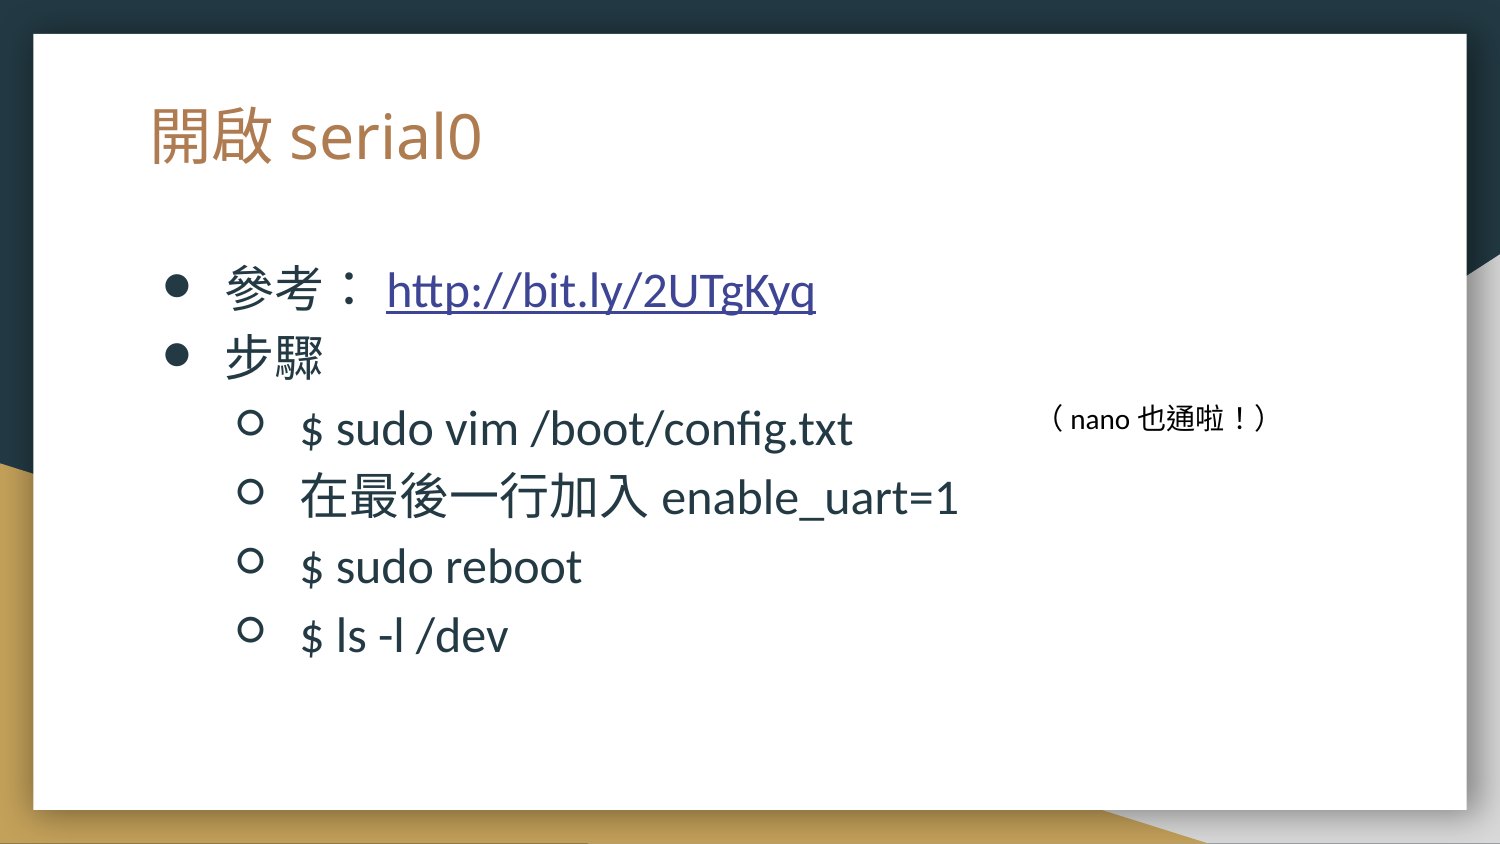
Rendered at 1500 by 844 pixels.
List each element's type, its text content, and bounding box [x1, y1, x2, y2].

text_box （nano也通啦！） [1019, 385, 1322, 459]
title 開啟serial0 [134, 82, 1366, 180]
list 參考：http://bit.ly/2UTgKyq 步驟 $ sudo vim /boot/config.txt 在最後一行加入enable_uart=1 $ sudo reboot $ ls -l /dev [134, 233, 1366, 729]
